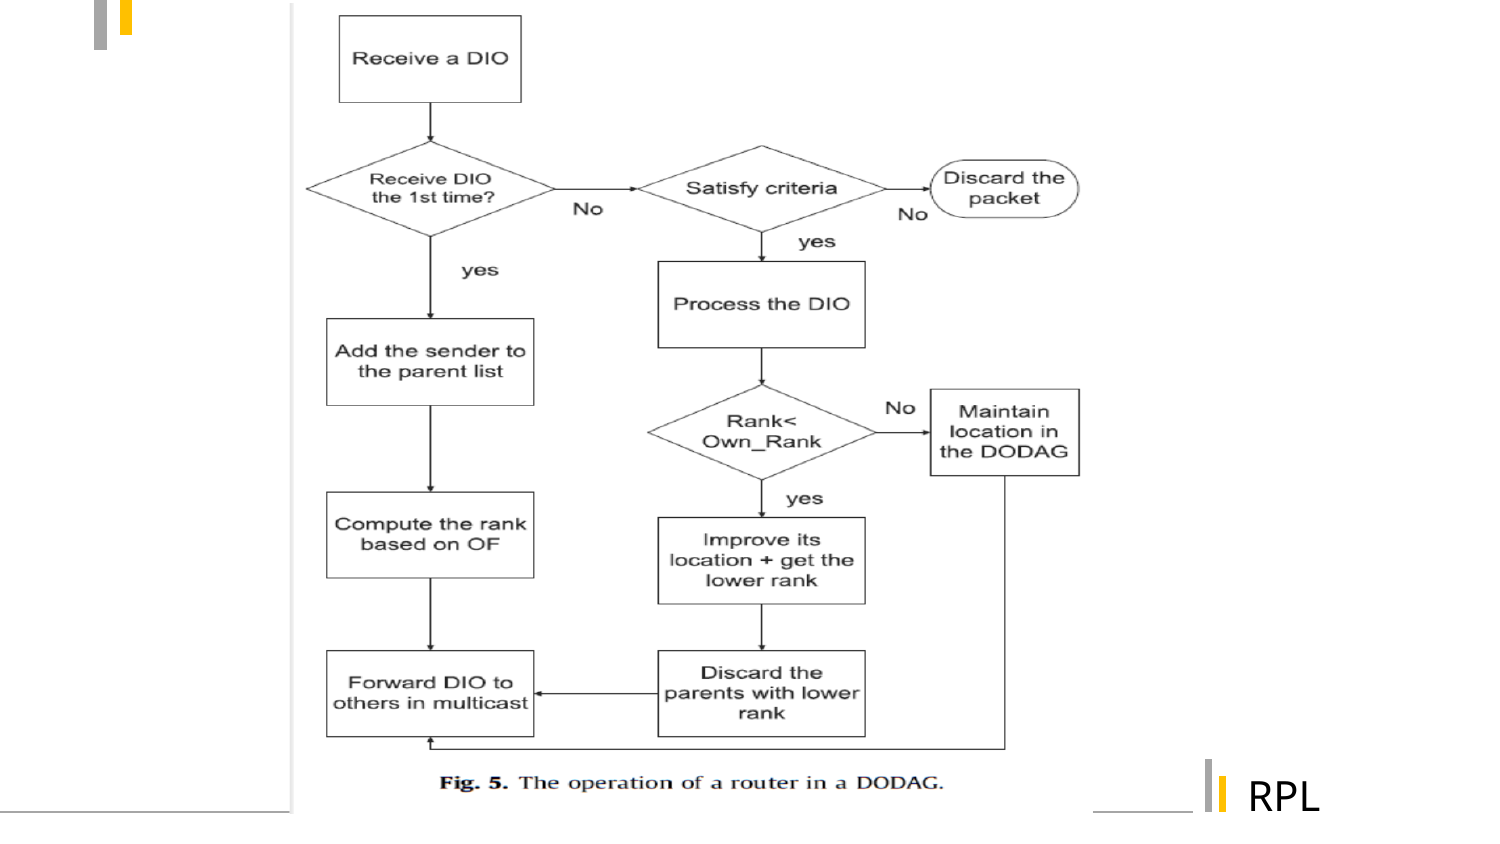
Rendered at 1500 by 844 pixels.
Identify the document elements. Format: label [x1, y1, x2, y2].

picture [284, 3, 1097, 814]
